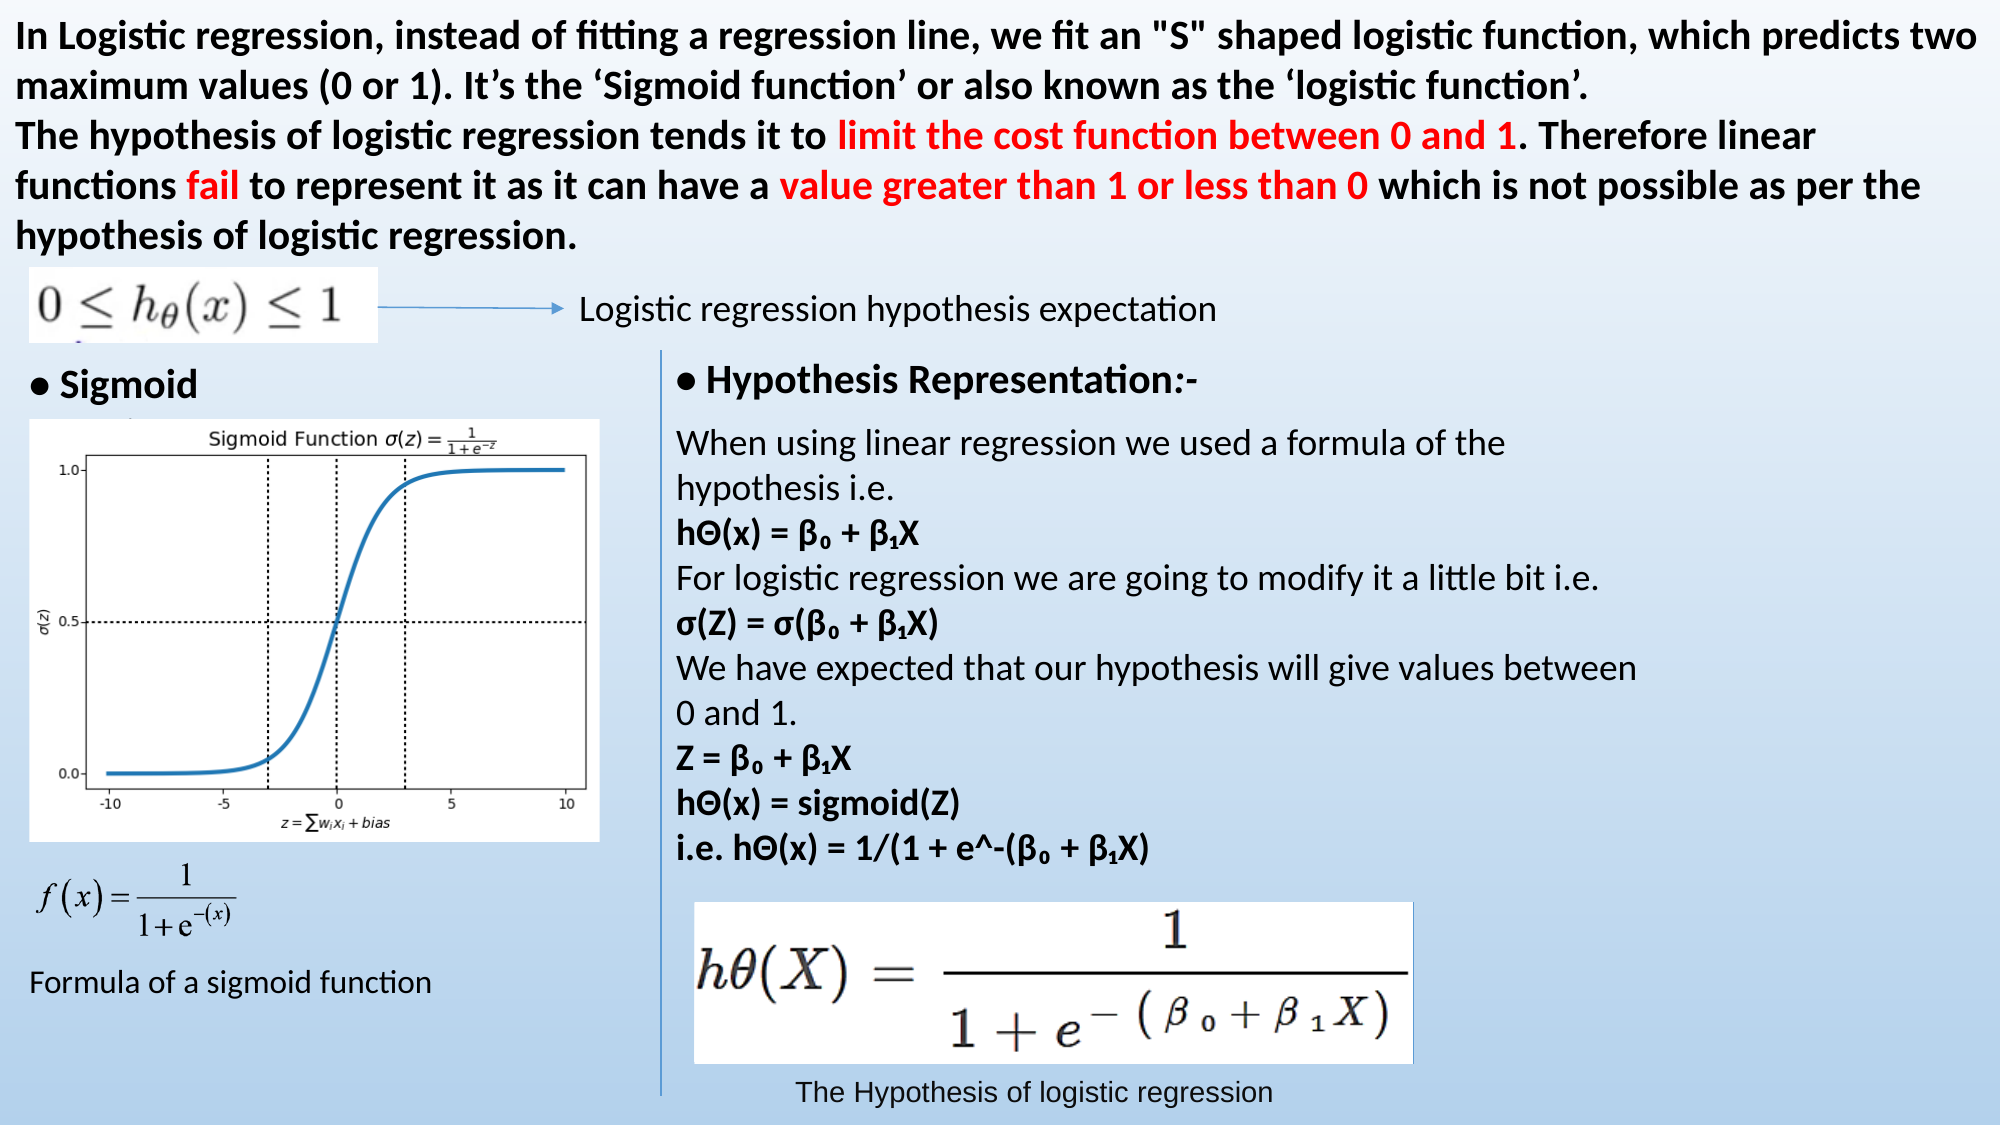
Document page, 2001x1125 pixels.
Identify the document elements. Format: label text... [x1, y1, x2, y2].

text_box Formula of a sigmoid function [14, 952, 517, 1008]
text_box Logistic regression hypothesis expectation [564, 275, 1241, 336]
picture [29, 850, 241, 946]
text_box When using linear regression we used a formula of the hypothesis i.e. hΘ(x) = β₀ + β₁X For logistic regression we are going to modify it a little bit i.e. σ(Z) = σ(β₀ + β₁X) We have expected that our hypothesis will give values between 0 and 1. Z = β₀ + β₁X hΘ(x) = sigmoid(Z) i.e. hΘ(x) = 1/(1 + e^-(β₀ + β₁X) [665, 410, 1661, 876]
text_box In Logistic regression, instead of fitting a regression line, we fit an "S" shaped logistic function, which predicts two maximum values (0 or 1). It’s the ‘Sigmoid function’ or also known as the ‘logistic function’. The hypothesis of logistic regression tends it to limit the cost function between 0 and 1. Therefore linear functions fail to represent it as it can have a value greater than 1 or less than 0 which is not possible as per the hypothesis of logistic regression. [0, 0, 2000, 266]
picture [28, 267, 378, 343]
text_box • Sigmoid Function:- [14, 349, 399, 465]
picture [694, 902, 1414, 1064]
text_box • Hypothesis Representation:- [660, 344, 1218, 410]
text_box The Hypothesis of logistic regression [780, 1072, 1291, 1117]
picture [29, 419, 600, 842]
